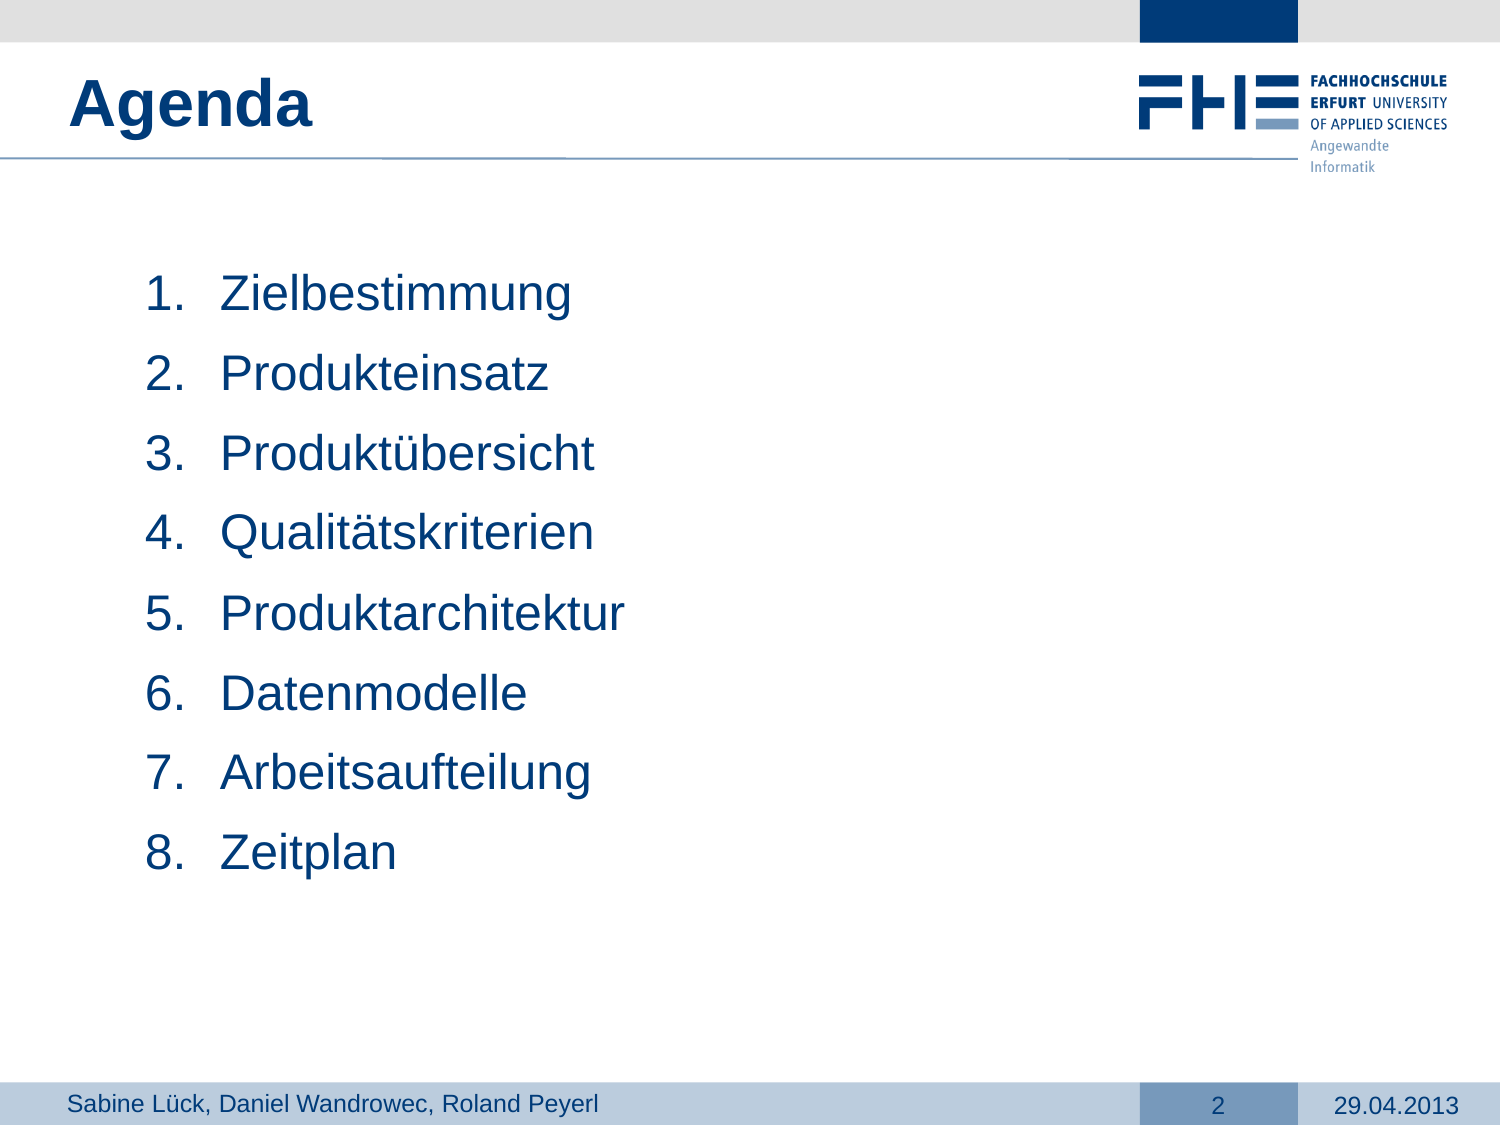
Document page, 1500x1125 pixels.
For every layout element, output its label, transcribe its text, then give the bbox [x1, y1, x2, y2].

picture [1139, 75, 1447, 172]
title Agenda [52, 58, 1141, 142]
list Zielbestimmung Produkteinsatz Produktübersicht Qualitätskriterien Produktarchitektur Datenmodelle Arbeitsaufteilung Zeitplan [129, 172, 1500, 1083]
